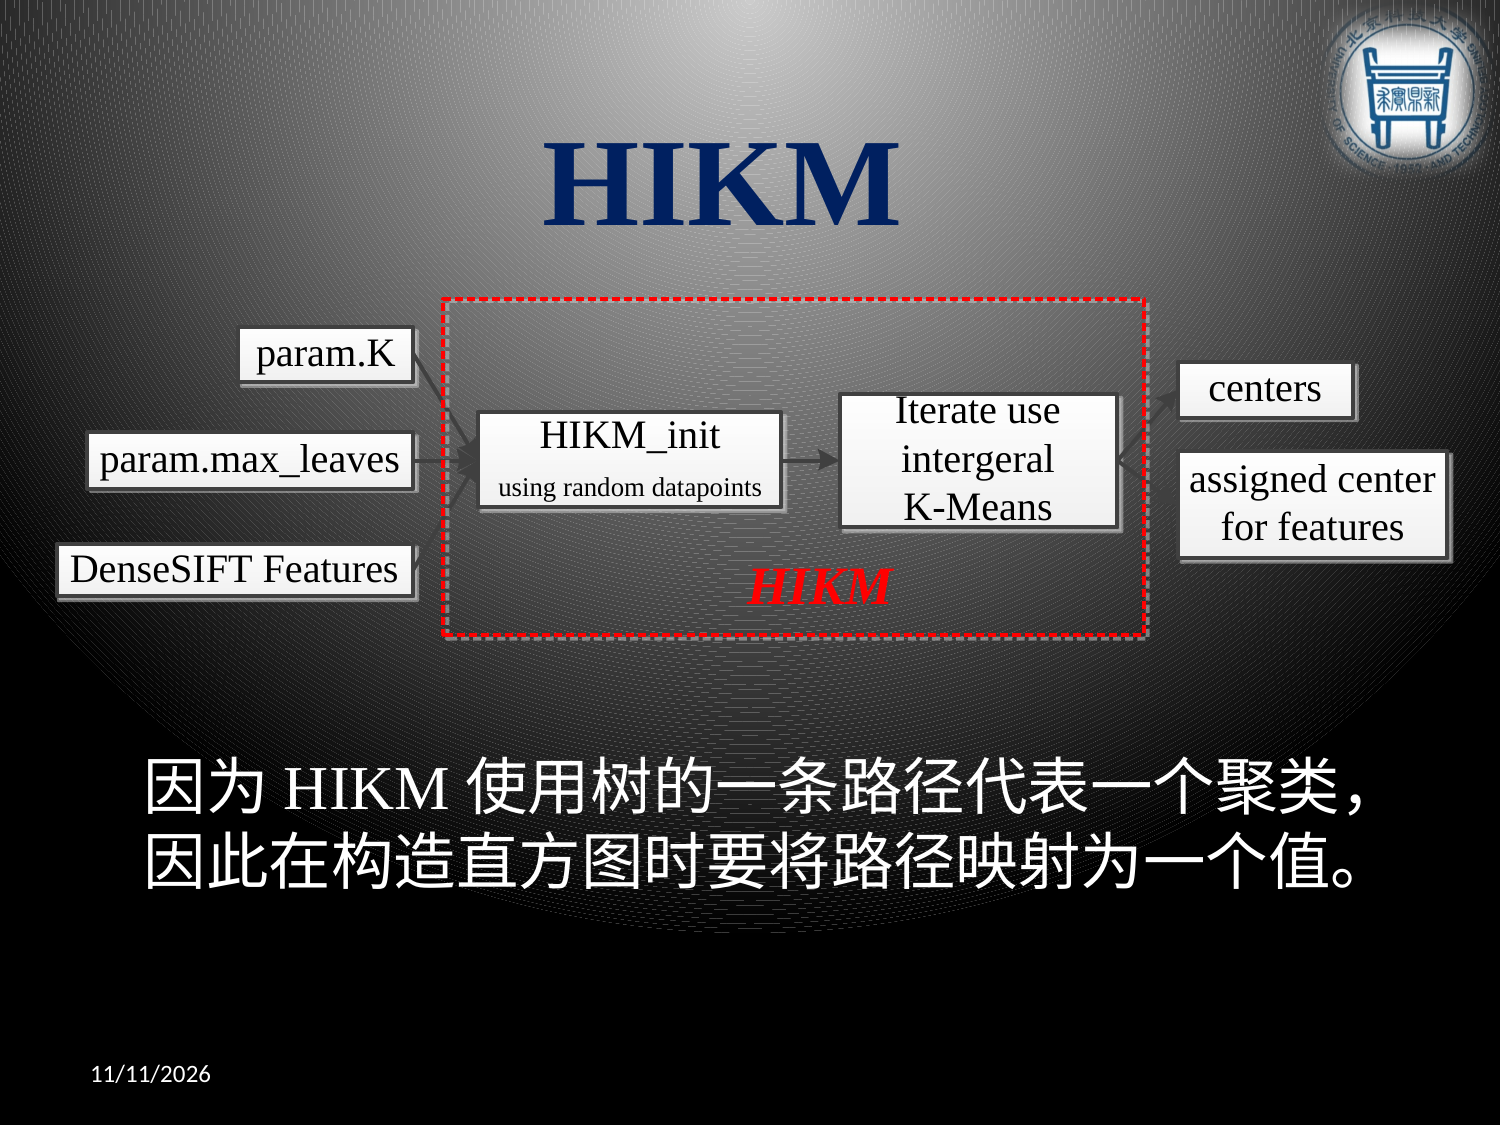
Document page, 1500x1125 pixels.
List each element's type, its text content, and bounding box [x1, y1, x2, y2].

title HIKM [206, 90, 1270, 261]
picture [1356, 38, 1463, 147]
text_box 因为HIKM使用树的一条路径代表一个聚类， 因此在构造直方图时要将路径映射为一个值。 [129, 739, 1419, 905]
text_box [48, 290, 1459, 646]
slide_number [75, 1042, 425, 1103]
